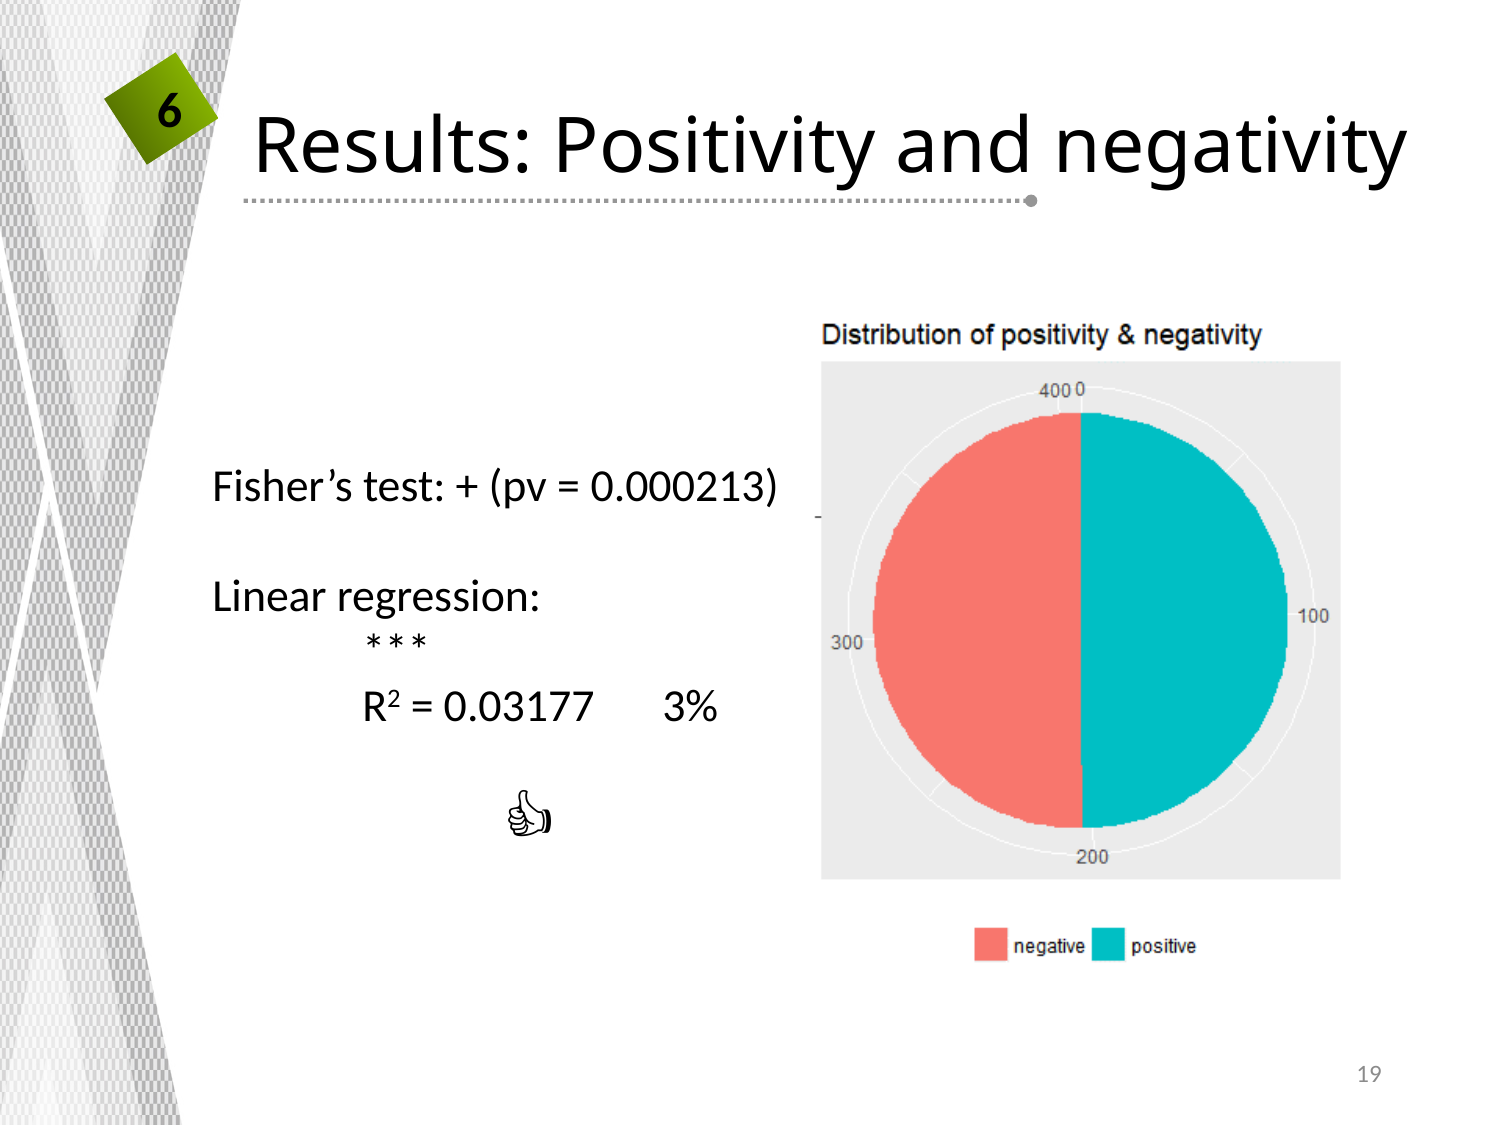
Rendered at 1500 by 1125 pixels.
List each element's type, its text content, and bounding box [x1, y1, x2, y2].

title Results: Positivity and negativity [236, 61, 1455, 234]
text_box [118, 69, 1207, 380]
slide_number 19 [1059, 1042, 1397, 1103]
picture [0, 0, 1500, 1125]
text_box Fisher’s test: + (pv = 0.000213) Linear regression: *** R2 = 0.03177 3% 👍 [197, 448, 529, 854]
